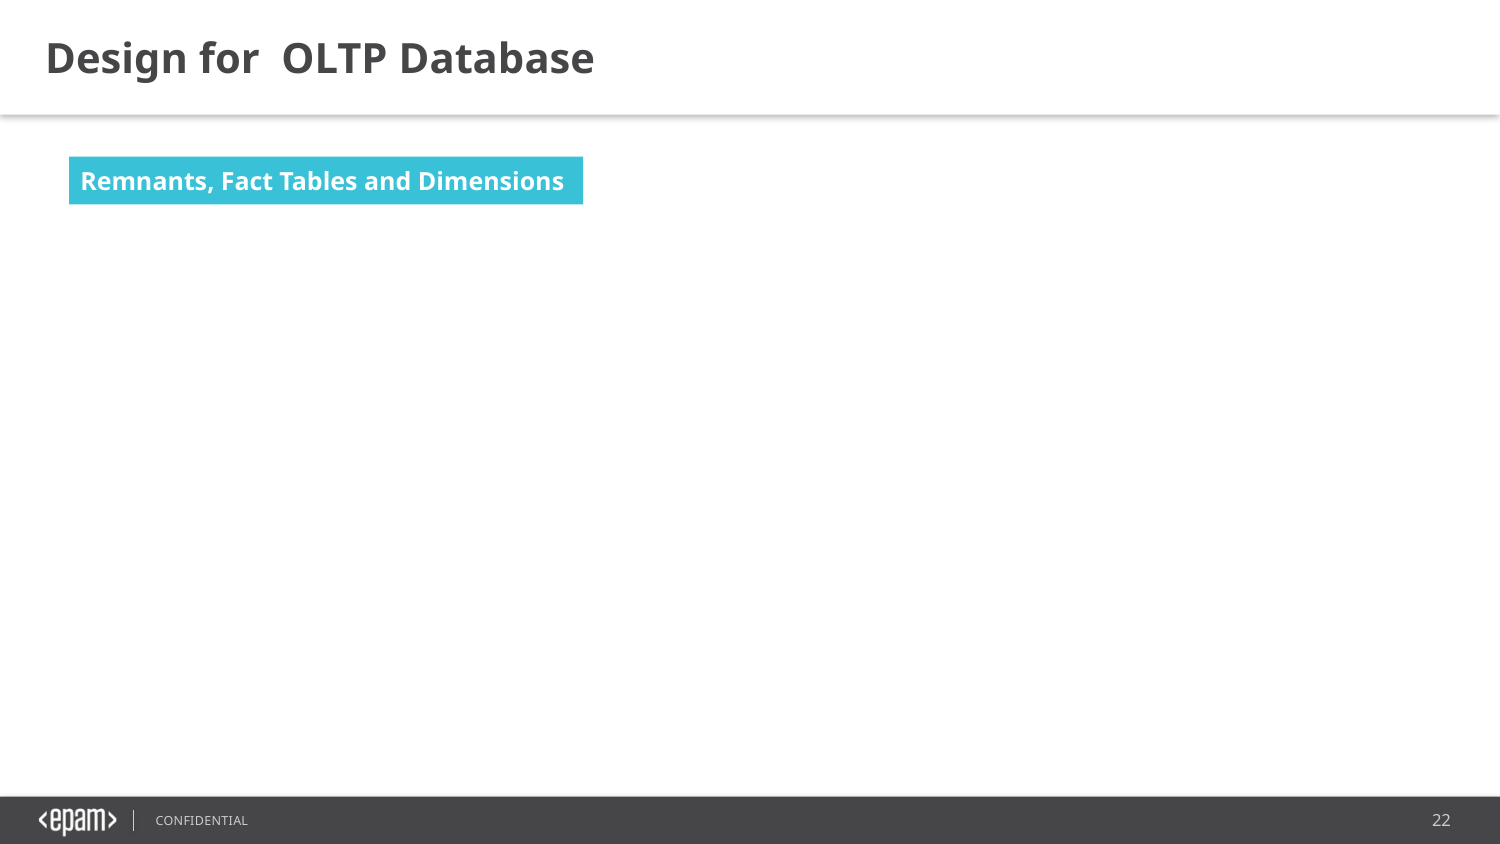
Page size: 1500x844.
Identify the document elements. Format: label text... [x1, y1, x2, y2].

picture [38, 808, 117, 837]
text_box Remnants, Fact Tables and Dimensions [69, 156, 584, 205]
list Design for OLTP Database [0, 0, 1500, 115]
